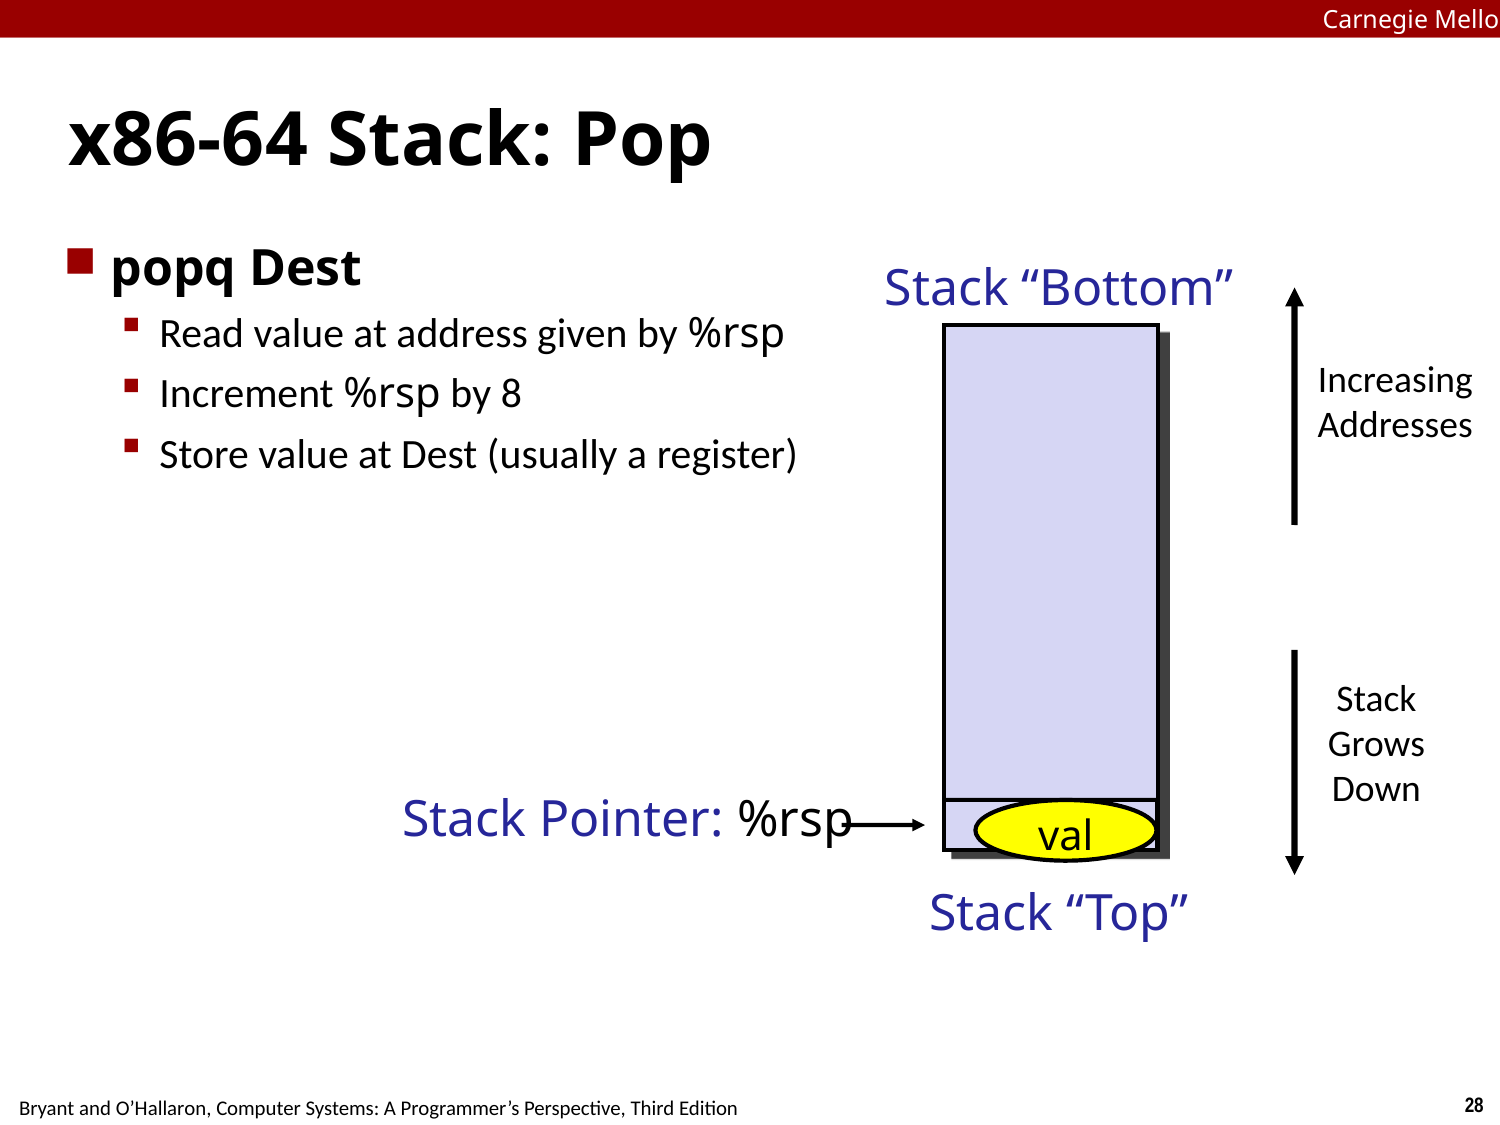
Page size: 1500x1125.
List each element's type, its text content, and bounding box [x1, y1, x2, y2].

text_box Stack “Top” [929, 880, 1189, 941]
text_box Carnegie Mellon [1322, 3, 1500, 33]
text_box Stack Grows Down [1309, 674, 1444, 825]
text_box [0, 0, 1500, 38]
text_box Stack “Bottom” [884, 255, 1234, 316]
text_box [1090, 800, 1158, 850]
text_box [944, 324, 1159, 850]
text_box [943, 800, 1042, 850]
title x86-64 Stack: Pop [62, 41, 1438, 230]
text_box [1288, 287, 1301, 526]
text_box [855, 818, 925, 832]
text_box val [975, 800, 1157, 861]
text_box [1288, 649, 1301, 875]
text_box Increasing Addresses [1317, 354, 1474, 445]
text_box popq Dest Read value at address given by %rsp Increment %rsp by 8 Store value at Dest (usually a register) [62, 230, 1438, 1121]
text_box Stack Pointer: %rsp [401, 786, 855, 847]
